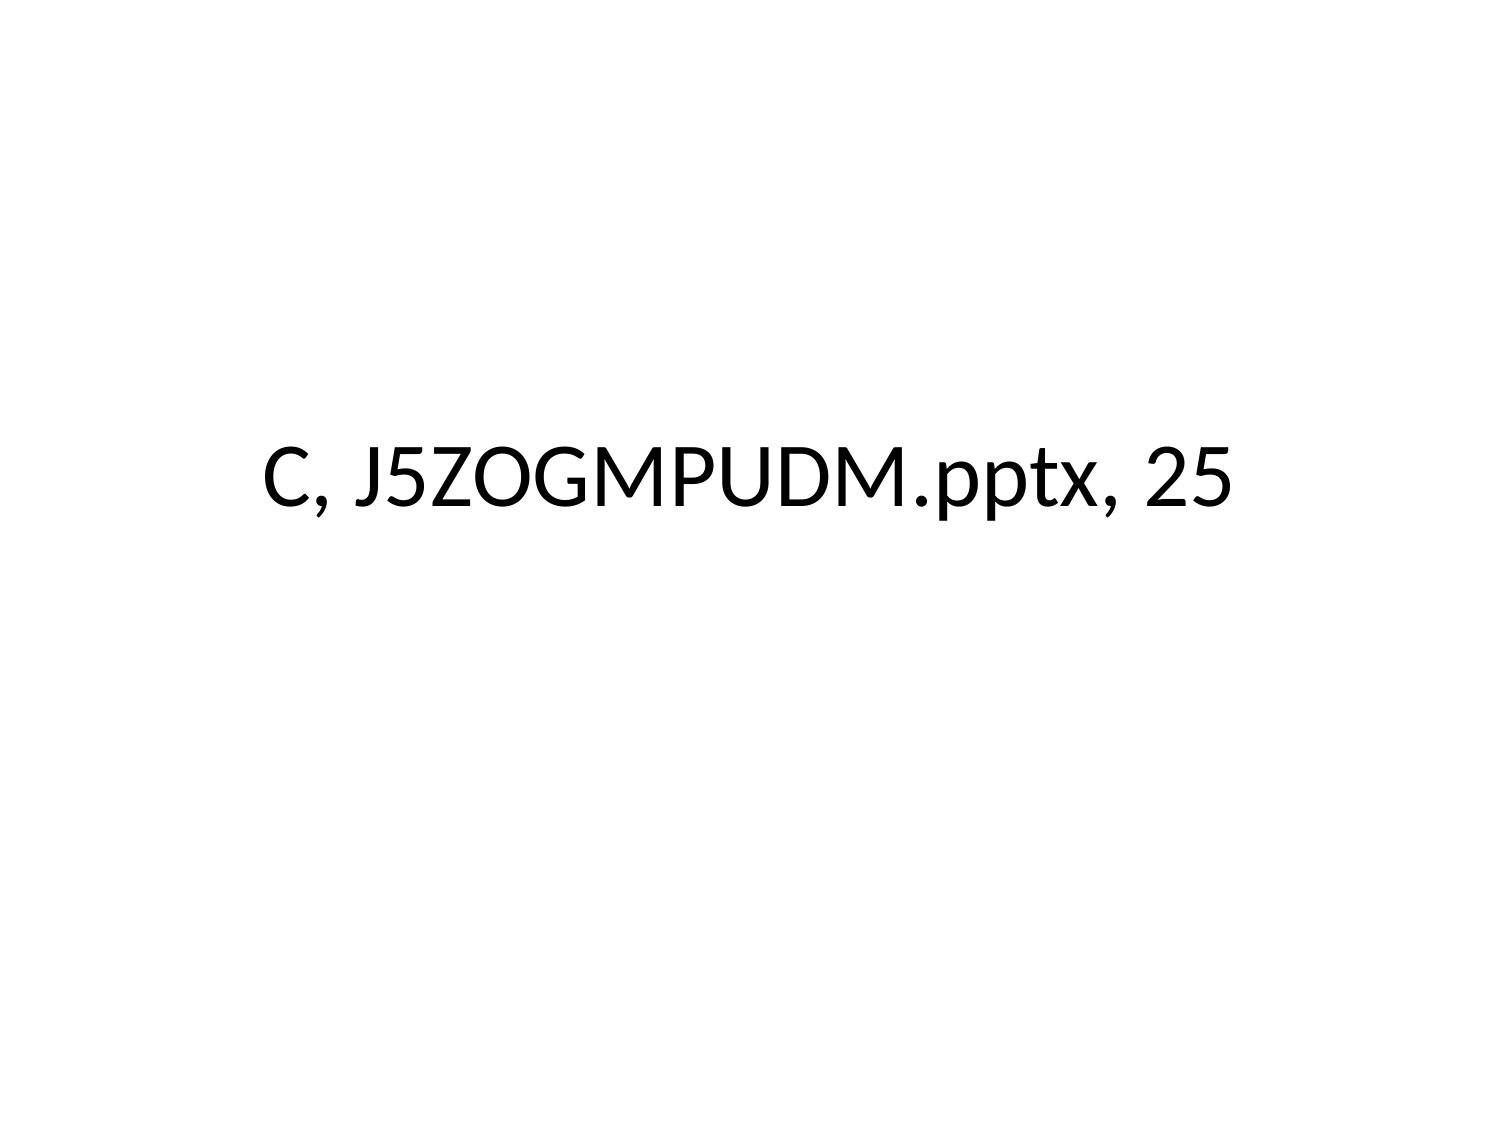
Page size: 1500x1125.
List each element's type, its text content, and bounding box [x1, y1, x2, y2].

title C, J5ZOGMPUDM.pptx, 25 [112, 349, 1388, 591]
